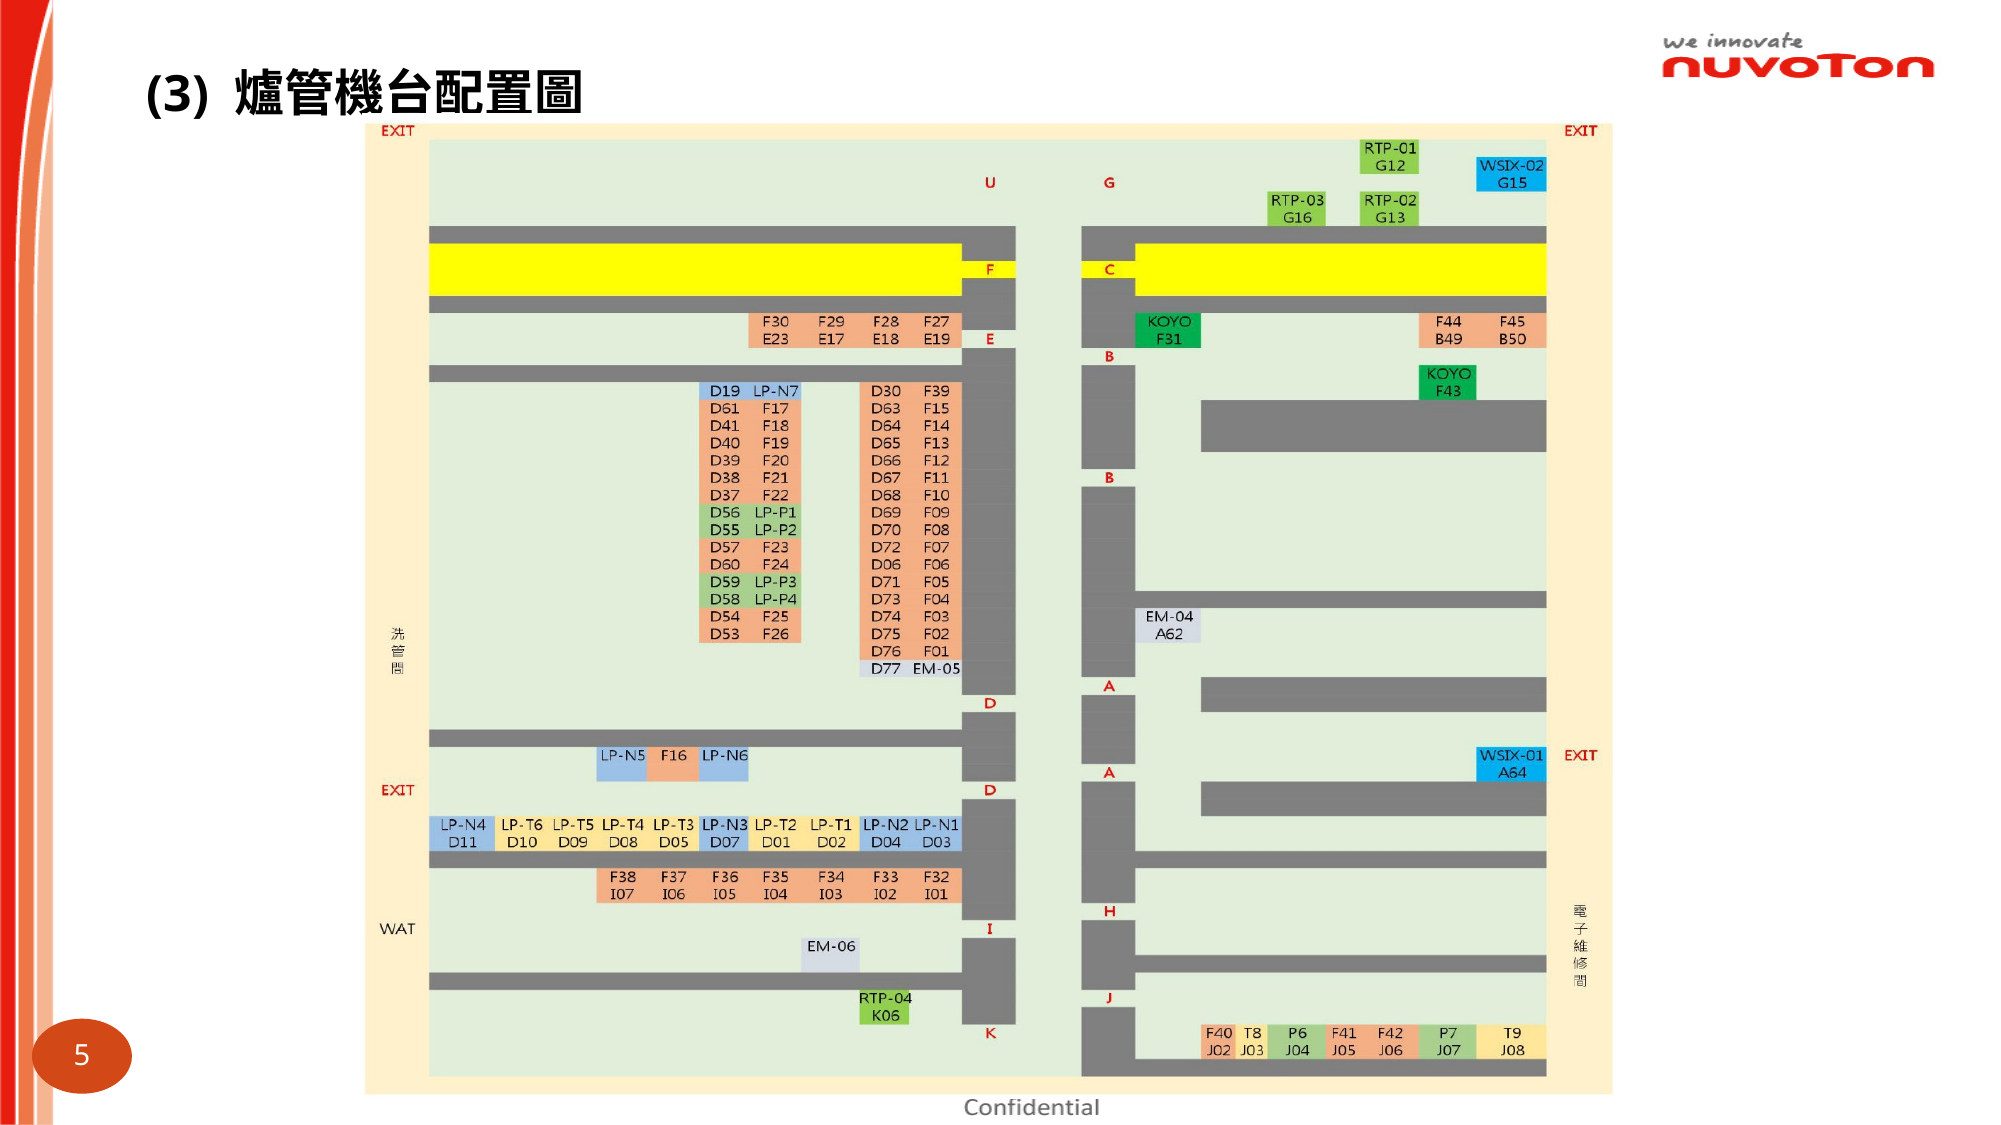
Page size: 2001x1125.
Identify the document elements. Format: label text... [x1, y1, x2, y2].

text_box (3) 爐管機台配置圖 [131, 54, 636, 125]
slide_number 4 [31, 1018, 132, 1094]
picture [0, 0, 2000, 1125]
